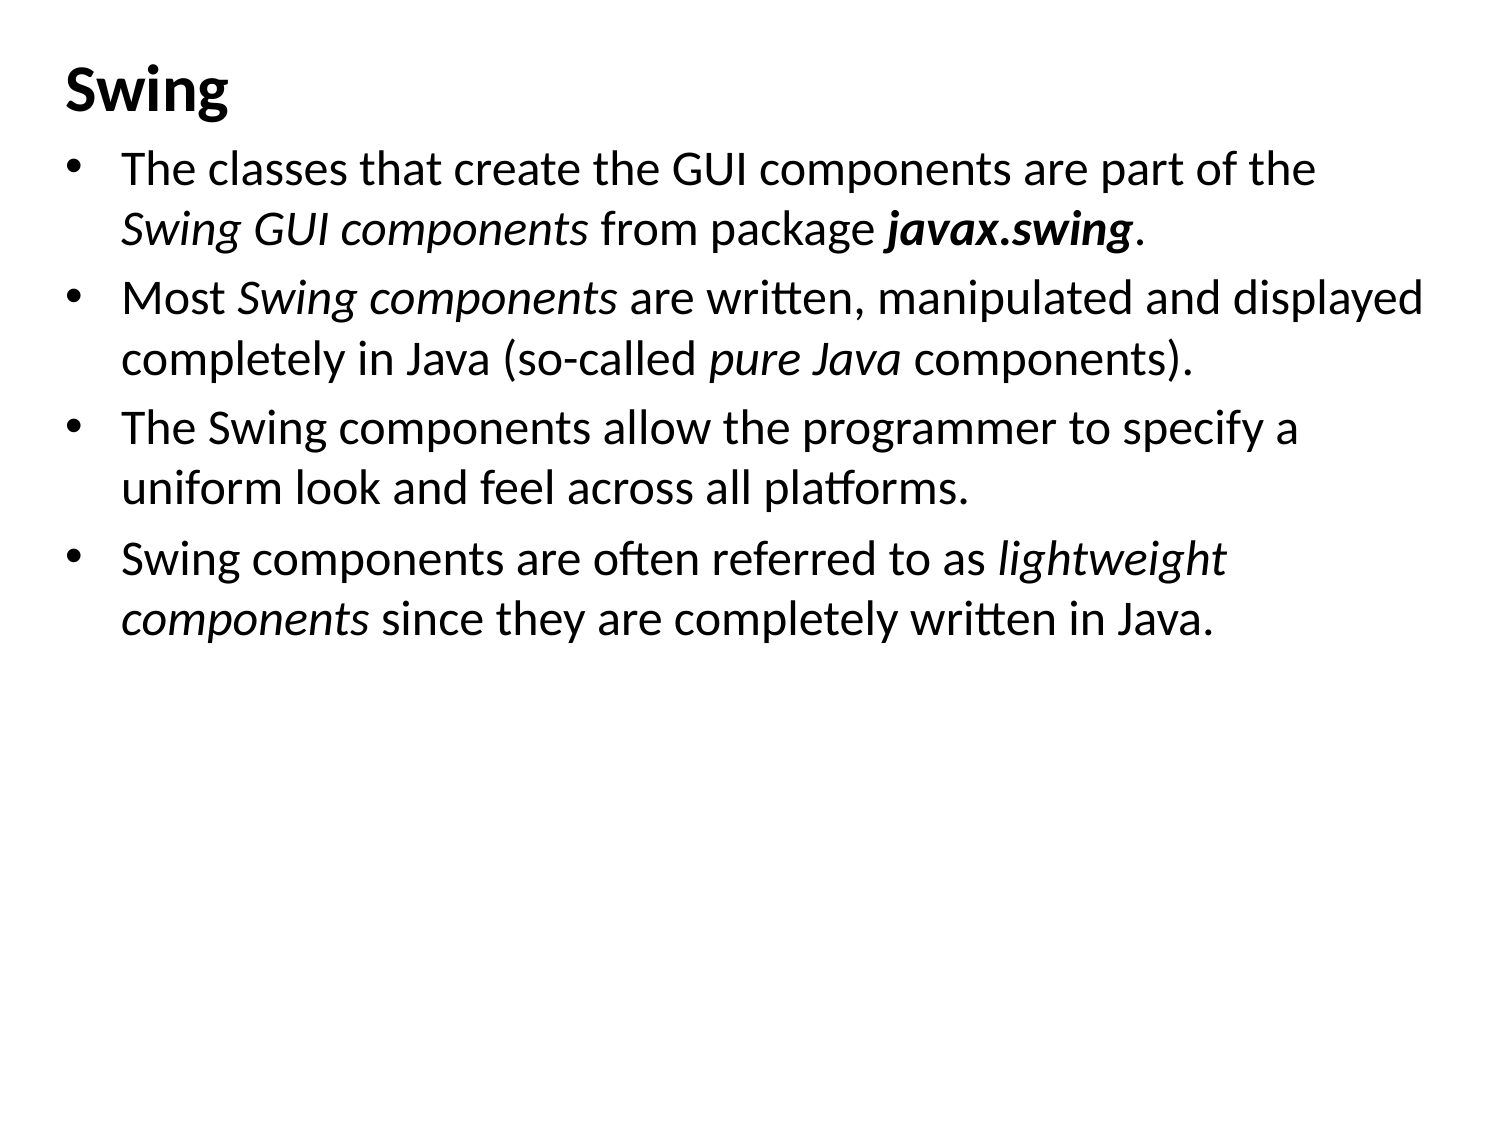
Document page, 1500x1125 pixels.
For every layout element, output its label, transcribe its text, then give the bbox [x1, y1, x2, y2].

list Swing The classes that create the GUI components are part of the Swing GUI components from package javax.swing. Most Swing components are written, manipulated and displayed completely in Java (so-called pure Java components). The Swing components allow the programmer to specify a uniform look and feel across all platforms. Swing components are often referred to as lightweight components since they are completely written in Java. [50, 37, 1450, 1063]
